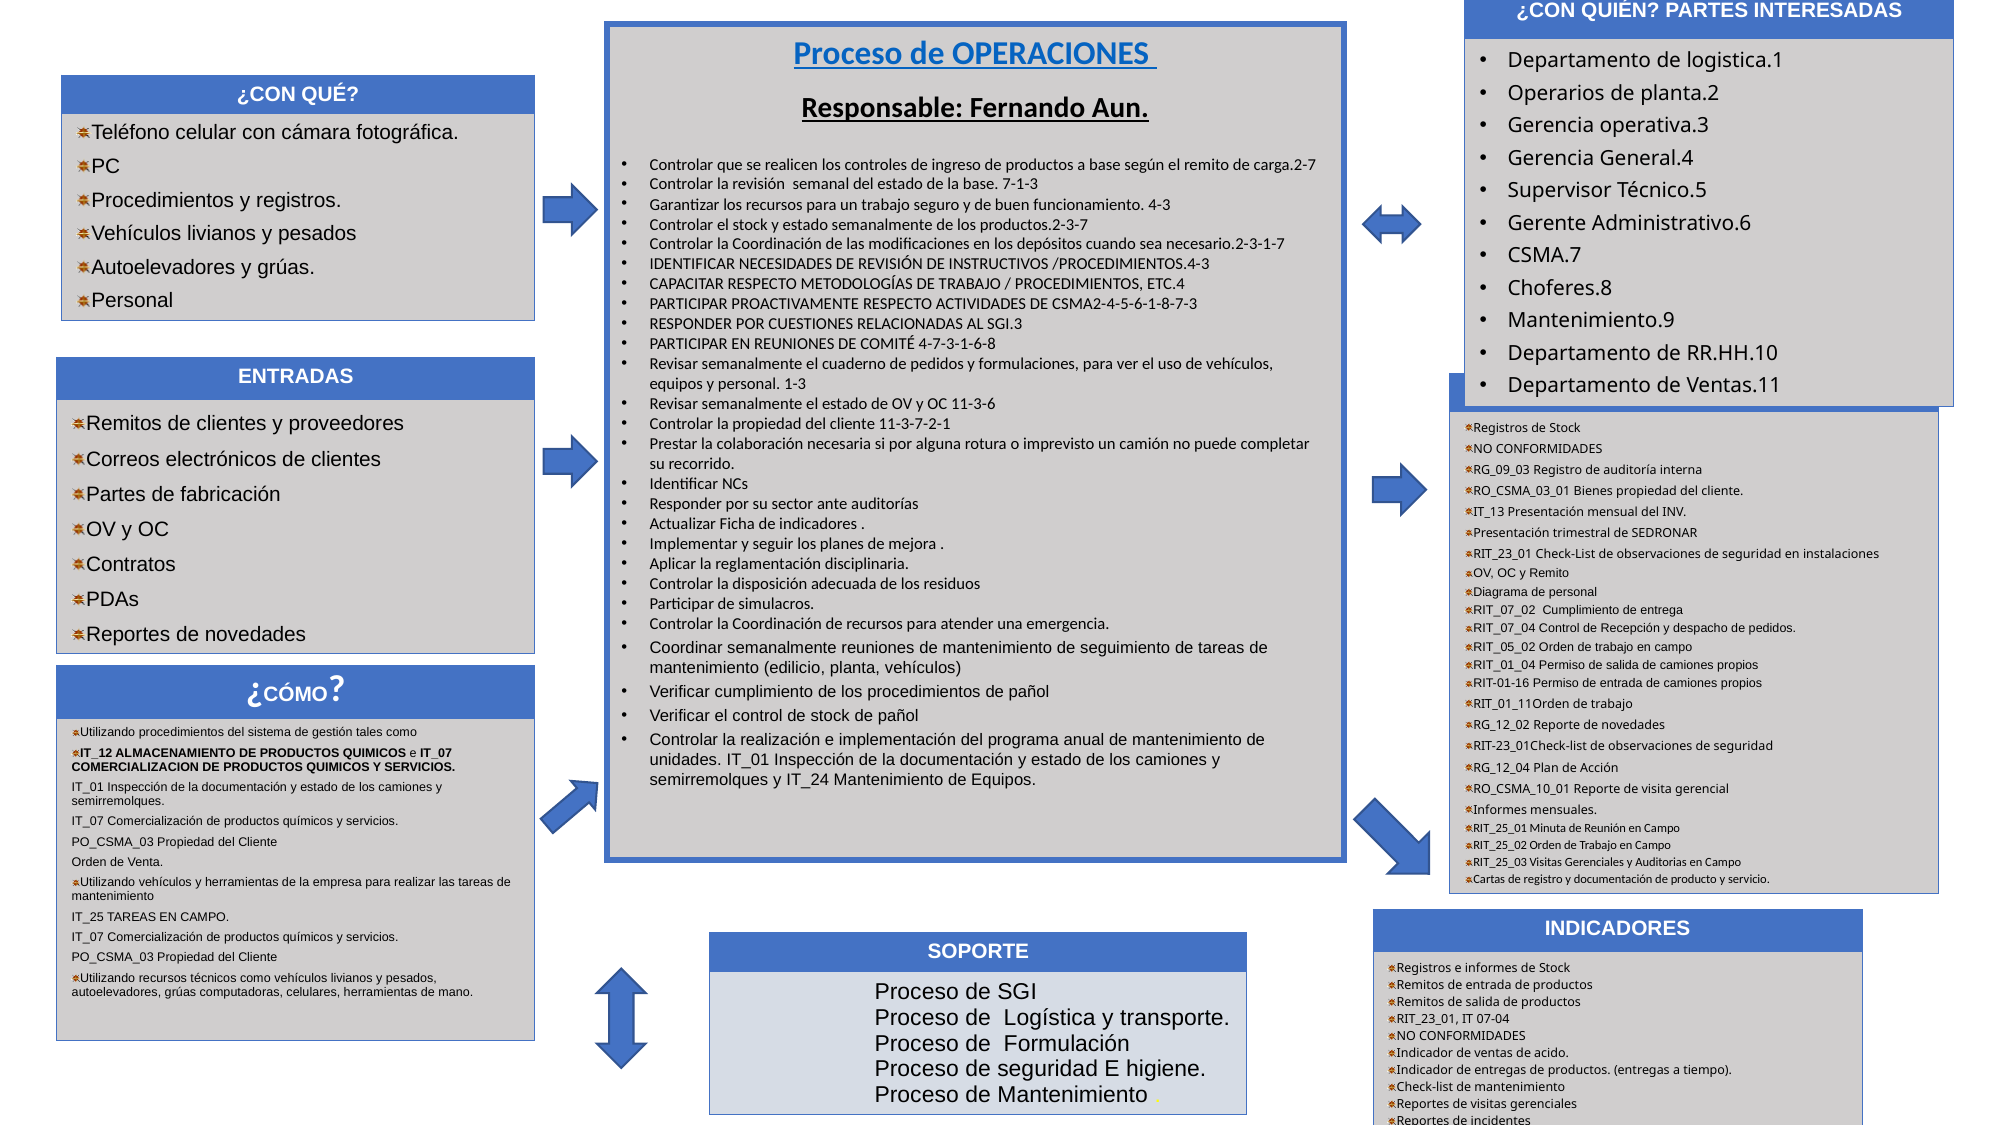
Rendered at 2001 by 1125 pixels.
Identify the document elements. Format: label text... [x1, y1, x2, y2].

table_header SALIDAS [1450, 374, 1938, 411]
picture [1387, 1048, 1397, 1058]
table_header ¿CON QUÉ? [62, 76, 534, 113]
picture [1387, 1099, 1397, 1109]
picture [1387, 1116, 1397, 1125]
picture [1464, 443, 1474, 453]
picture [71, 521, 87, 537]
picture [1387, 1082, 1397, 1092]
table_cell Registros e informes de Stock Remitos de entrada de productos Remitos de salida de productos RIT_23_01, IT 07-04 NO CONFORMIDADES Indicador de ventas de acido. Indicador de entregas de productos. (entregas a tiempo). Check-list de mantenimiento Reportes de visitas gerenciales Reportes de incidentes Reportes de actividades de mantenimiento y ampliación. Cantidad de Servicios Cartas de registros. Reportes de conformidad del cliente. Efectividad de los servicios e interrupción de los servicios. [1374, 952, 1862, 1125]
picture [1464, 823, 1474, 833]
picture [1387, 1065, 1397, 1075]
picture [1464, 783, 1474, 793]
picture [1464, 464, 1474, 474]
text_box Proceso de OPERACIONES Responsable: Fernando Aun. Controlar que se realicen los controles de ingreso de productos a base según el remito de carga.2-7 Controlar la revisión semanal del estado de la base. 7-1-3 Garantizar los recursos para un trabajo seguro y de buen funcionamiento. 4-3 Controlar el stock y estado semanalmente de los productos.2-3-7 Controlar la Coordinación de las modificaciones en los depósitos cuando sea necesario.2-3-1-7 IDENTIFICAR NECESIDADES DE REVISIÓN DE INSTRUCTIVOS /PROCEDIMIENTOS.4-3 CAPACITAR RESPECTO METODOLOGÍAS DE TRABAJO / PROCEDIMIENTOS, ETC.4 PARTICIPAR PROACTIVAMENTE RESPECTO ACTIVIDADES DE CSMA2-4-5-6-1-8-7-3 RESPONDER POR CUESTIONES RELACIONADAS AL SGI.3 PARTICIPAR EN REUNIONES DE COMITÉ 4-7-3-1-6-8 Revisar semanalmente el cuaderno de pedidos y formulaciones, para ver el uso de vehículos, equipos y personal. 1-3 Revisar semanalmente el estado de OV y OC 11-3-6 Controlar la propiedad del cliente 11-3-7-2-1 Prestar la colaboración necesaria si por alguna rotura o imprevisto un camión no puede completar su recorrido. Identificar NCs Responder por su sector ante auditorías Actualizar Ficha de indicadores . Implementar y seguir los planes de mejora . Aplicar la reglamentación disciplinaria. Controlar la disposición adecuada de los residuos Participar de simulacros. Controlar la Coordinación de recursos para atender una emergencia. Coordinar semanalmente reuniones de mantenimiento de seguimiento de tareas de mantenimiento (edilicio, planta, vehículos) Verificar cumplimiento de los procedimientos de pañol Verificar el control de stock de pañol Controlar la realización e implementación del programa anual de mantenimiento de unidades. IT_01 Inspección de la documentación y estado de los camiones y semirremolques y IT_24 Mantenimiento de Equipos. [606, 23, 1344, 861]
text_box [1371, 462, 1428, 518]
text_box [542, 433, 599, 489]
picture [76, 293, 92, 309]
picture [1464, 875, 1474, 884]
text_box [1361, 204, 1422, 245]
text_box [1352, 797, 1431, 875]
picture [76, 192, 92, 208]
table_header ENTRADAS [57, 358, 534, 399]
picture [76, 125, 92, 140]
picture [1464, 605, 1474, 615]
picture [76, 259, 92, 275]
table_cell Teléfono celular con cámara fotográfica. PC Procedimientos y registros. Vehículos livianos y pesados Autoelevadores y grúas. Personal [62, 114, 534, 320]
table_header SOPORTE [710, 933, 1246, 971]
picture [1387, 963, 1397, 973]
picture [1464, 624, 1474, 633]
picture [1464, 841, 1474, 850]
picture [71, 451, 87, 467]
picture [71, 592, 87, 607]
picture [71, 748, 81, 758]
table_cell Proceso de SGI Proceso de Logística y transporte. Proceso de Formulación Proceso de seguridad E higiene. Proceso de Mantenimiento . [710, 972, 1246, 1114]
text_box [539, 779, 599, 835]
picture [71, 486, 87, 502]
table_cell Remitos de clientes y proveedores Correos electrónicos de clientes Partes de fabricación OV y OC Contratos PDAs Reportes de novedades [57, 400, 534, 653]
picture [1464, 741, 1474, 750]
table_header ¿CON QUIÉN? PARTES INTERESADAS [1465, 0, 1953, 38]
picture [1464, 422, 1474, 432]
picture [1464, 679, 1474, 688]
picture [71, 728, 81, 737]
picture [1464, 569, 1474, 578]
picture [71, 416, 87, 431]
picture [1387, 980, 1397, 990]
text_box [594, 967, 649, 1070]
picture [71, 556, 87, 572]
table_cell Departamento de logistica.1 Operarios de planta.2 Gerencia operativa.3 Gerencia General.4 Supervisor Técnico.5 Gerente Administrativo.6 CSMA.7 Choferes.8 Mantenimiento.9 Departamento de RR.HH.10 Departamento de Ventas.11 [1465, 39, 1953, 406]
picture [1387, 1014, 1397, 1024]
picture [1464, 549, 1474, 558]
picture [1464, 528, 1474, 537]
table_header INDICADORES [1374, 910, 1862, 951]
picture [1464, 698, 1474, 708]
picture [1387, 1031, 1397, 1041]
picture [1464, 485, 1474, 495]
table_cell Registros de Stock NO CONFORMIDADES RG_09_03 Registro de auditoría interna RO_CSMA_03_01 Bienes propiedad del cliente. IT_13 Presentación mensual del INV. Presentación trimestral de SEDRONAR RIT_23_01 Check-List de observaciones de seguridad en instalaciones OV, OC y Remito Diagrama de personal RIT_07_02 Cumplimiento de entrega RIT_07_04 Control de Recepción y despacho de pedidos. RIT_05_02 Orden de trabajo en campo RIT_01_04 Permiso de salida de camiones propios RIT-01-16 Permiso de entrada de camiones propios RIT_01_11Orden de trabajo RG_12_02 Reporte de novedades RIT-23_01Check-list de observaciones de seguridad RG_12_04 Plan de Acción RO_CSMA_10_01 Reporte de visita gerencial Informes mensuales. RIT_25_01 Minuta de Reunión en Campo RIT_25_02 Orden de Trabajo en Campo RIT_25_03 Visitas Gerenciales y Auditorias en Campo Cartas de registro y documentación de producto y servicio. [1450, 412, 1938, 893]
picture [1464, 642, 1474, 652]
picture [1464, 804, 1474, 814]
picture [1464, 858, 1474, 867]
picture [76, 226, 92, 241]
picture [1464, 587, 1474, 597]
picture [71, 627, 87, 642]
picture [1387, 997, 1397, 1007]
picture [1464, 762, 1474, 772]
table_cell Utilizando procedimientos del sistema de gestión tales como IT_12 ALMACENAMIENTO DE PRODUCTOS QUIMICOS e IT_07 COMERCIALIZACION DE PRODUCTOS QUIMICOS Y SERVICIOS. IT_01 Inspección de la documentación y estado de los camiones y semirremolques. IT_07 Comercialización de productos químicos y servicios. PO_CSMA_03 Propiedad del Cliente Orden de Venta. Utilizando vehículos y herramientas de la empresa para realizar las tareas de mantenimiento IT_25 TAREAS EN CAMPO. IT_07 Comercialización de productos químicos y servicios. PO_CSMA_03 Propiedad del Cliente Utilizando recursos técnicos como vehículos livianos y pesados, autoelevadores, grúas computadoras, celulares, herramientas de mano. [57, 719, 534, 1040]
picture [71, 878, 81, 887]
table_header ¿CÓMO? [57, 666, 534, 718]
picture [1464, 506, 1474, 516]
picture [1464, 720, 1474, 729]
text_box [542, 182, 599, 238]
picture [71, 973, 81, 983]
picture [76, 158, 92, 174]
picture [1464, 660, 1474, 670]
